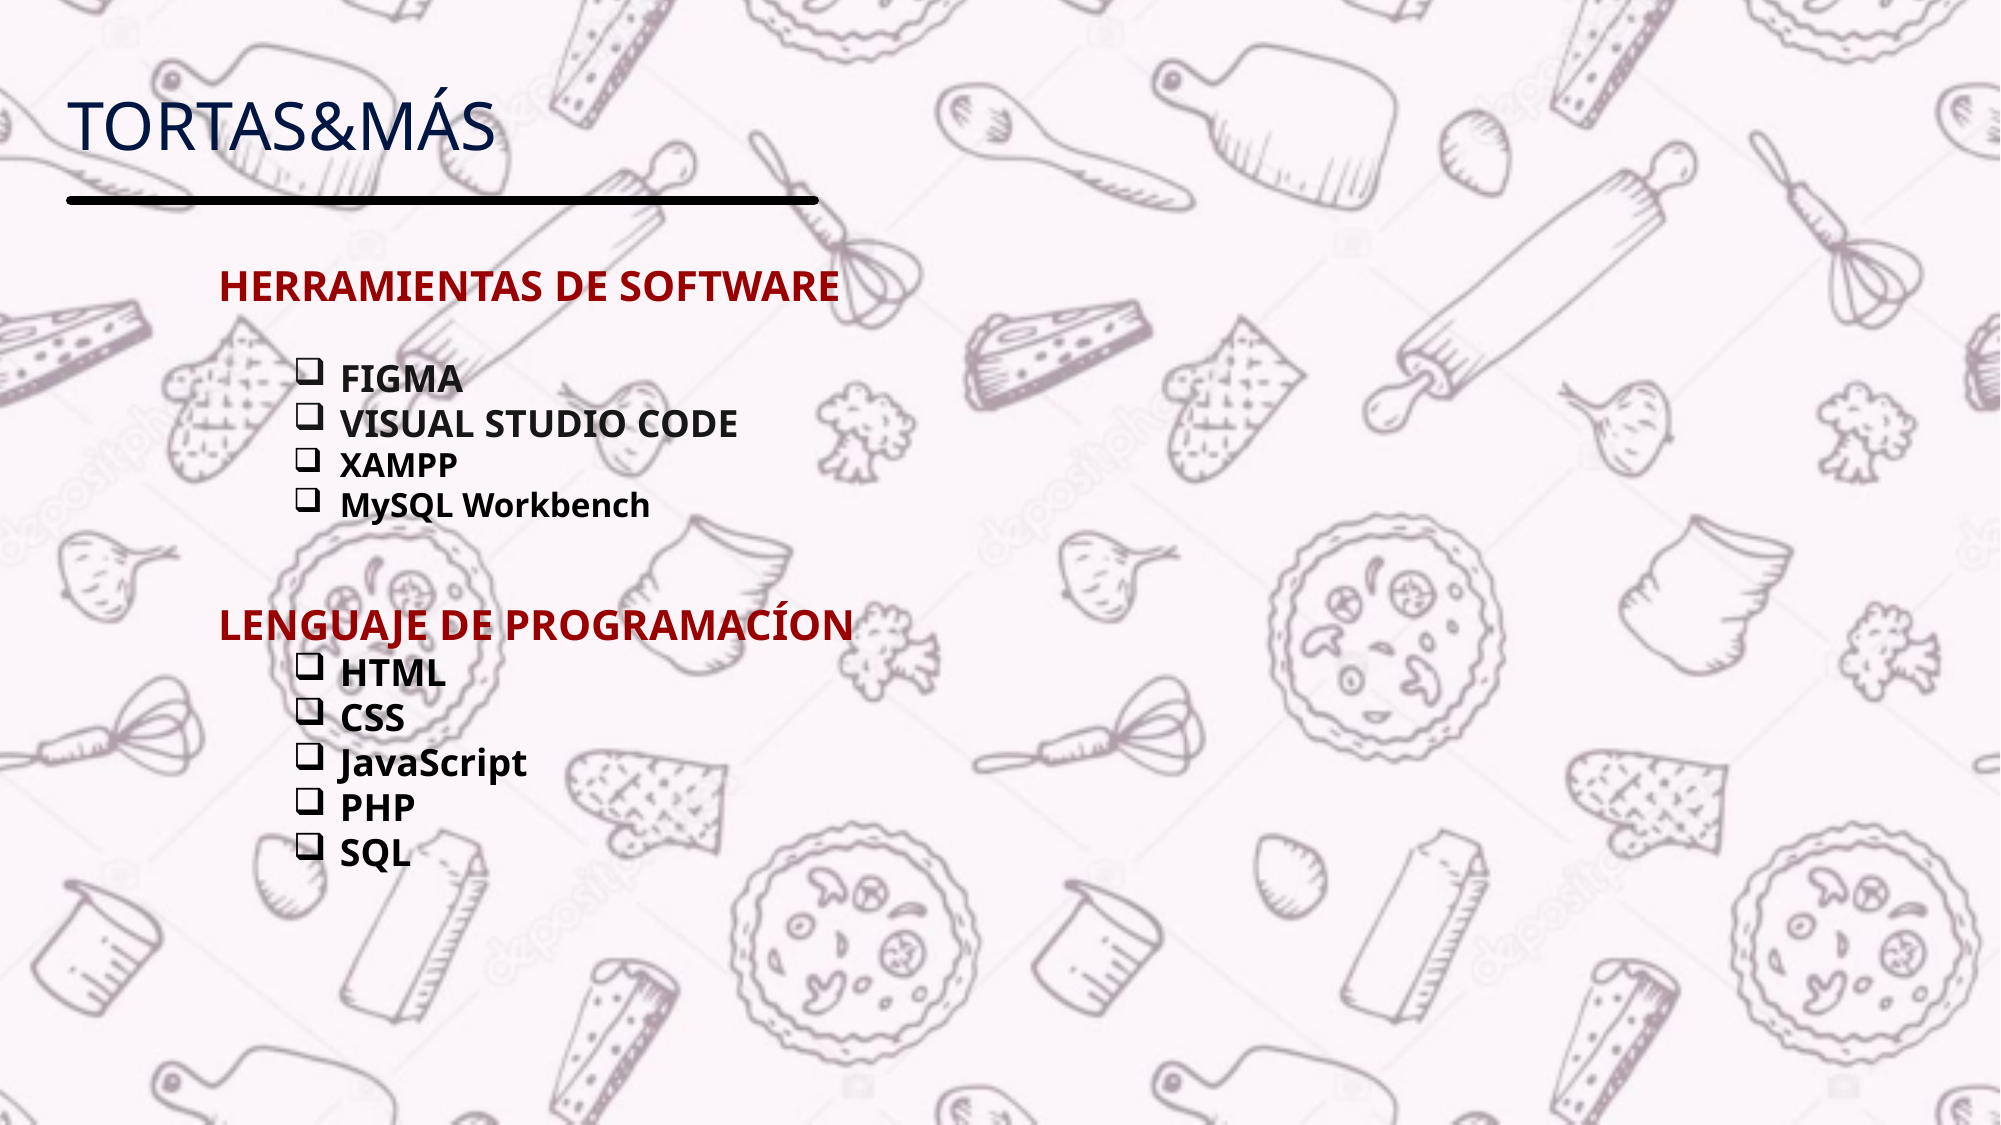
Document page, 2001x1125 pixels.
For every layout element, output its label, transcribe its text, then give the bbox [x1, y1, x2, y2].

title Tortas&máS [52, 53, 1678, 195]
picture [0, 0, 2001, 1125]
text_box LENGUAJE DE PROGRAMACÍON HTML CSS JavaScript PHP SQL [128, 591, 1851, 967]
text_box HERRAMIENTAS DE SOFTWARE FIGMA VISUAL STUDIO CODE XAMPP MySQL Workbench [128, 252, 1851, 532]
